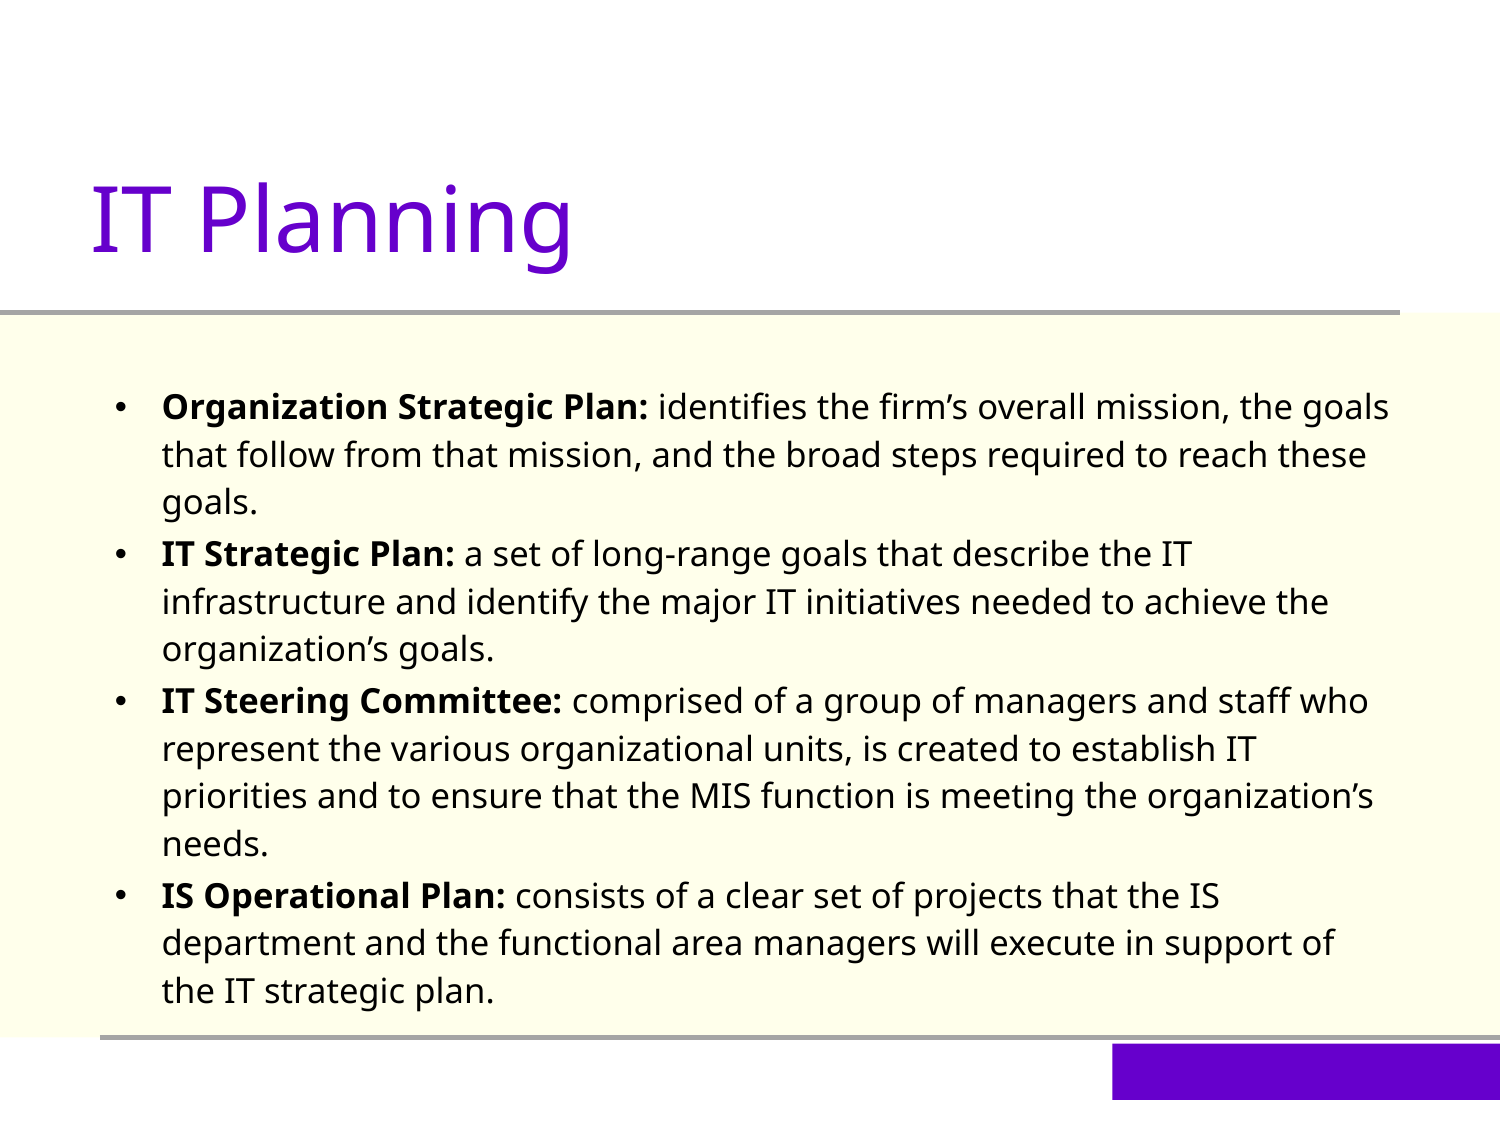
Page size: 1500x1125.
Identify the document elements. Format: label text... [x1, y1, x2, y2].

list Organization Strategic Plan: identifies the firm’s overall mission, the goals that follow from that mission, and the broad steps required to reach these goals. IT Strategic Plan: a set of long-range goals that describe the IT infrastructure and identify the major IT initiatives needed to achieve the organization’s goals. IT Steering Committee: comprised of a group of managers and staff who represent the various organizational units, is created to establish IT priorities and to ensure that the MIS function is meeting the organization’s needs. IS Operational Plan: consists of a clear set of projects that the IS department and the functional area managers will execute in support of the IT strategic plan. [99, 375, 1413, 1025]
subtitle IT Planning [75, 12, 1413, 288]
